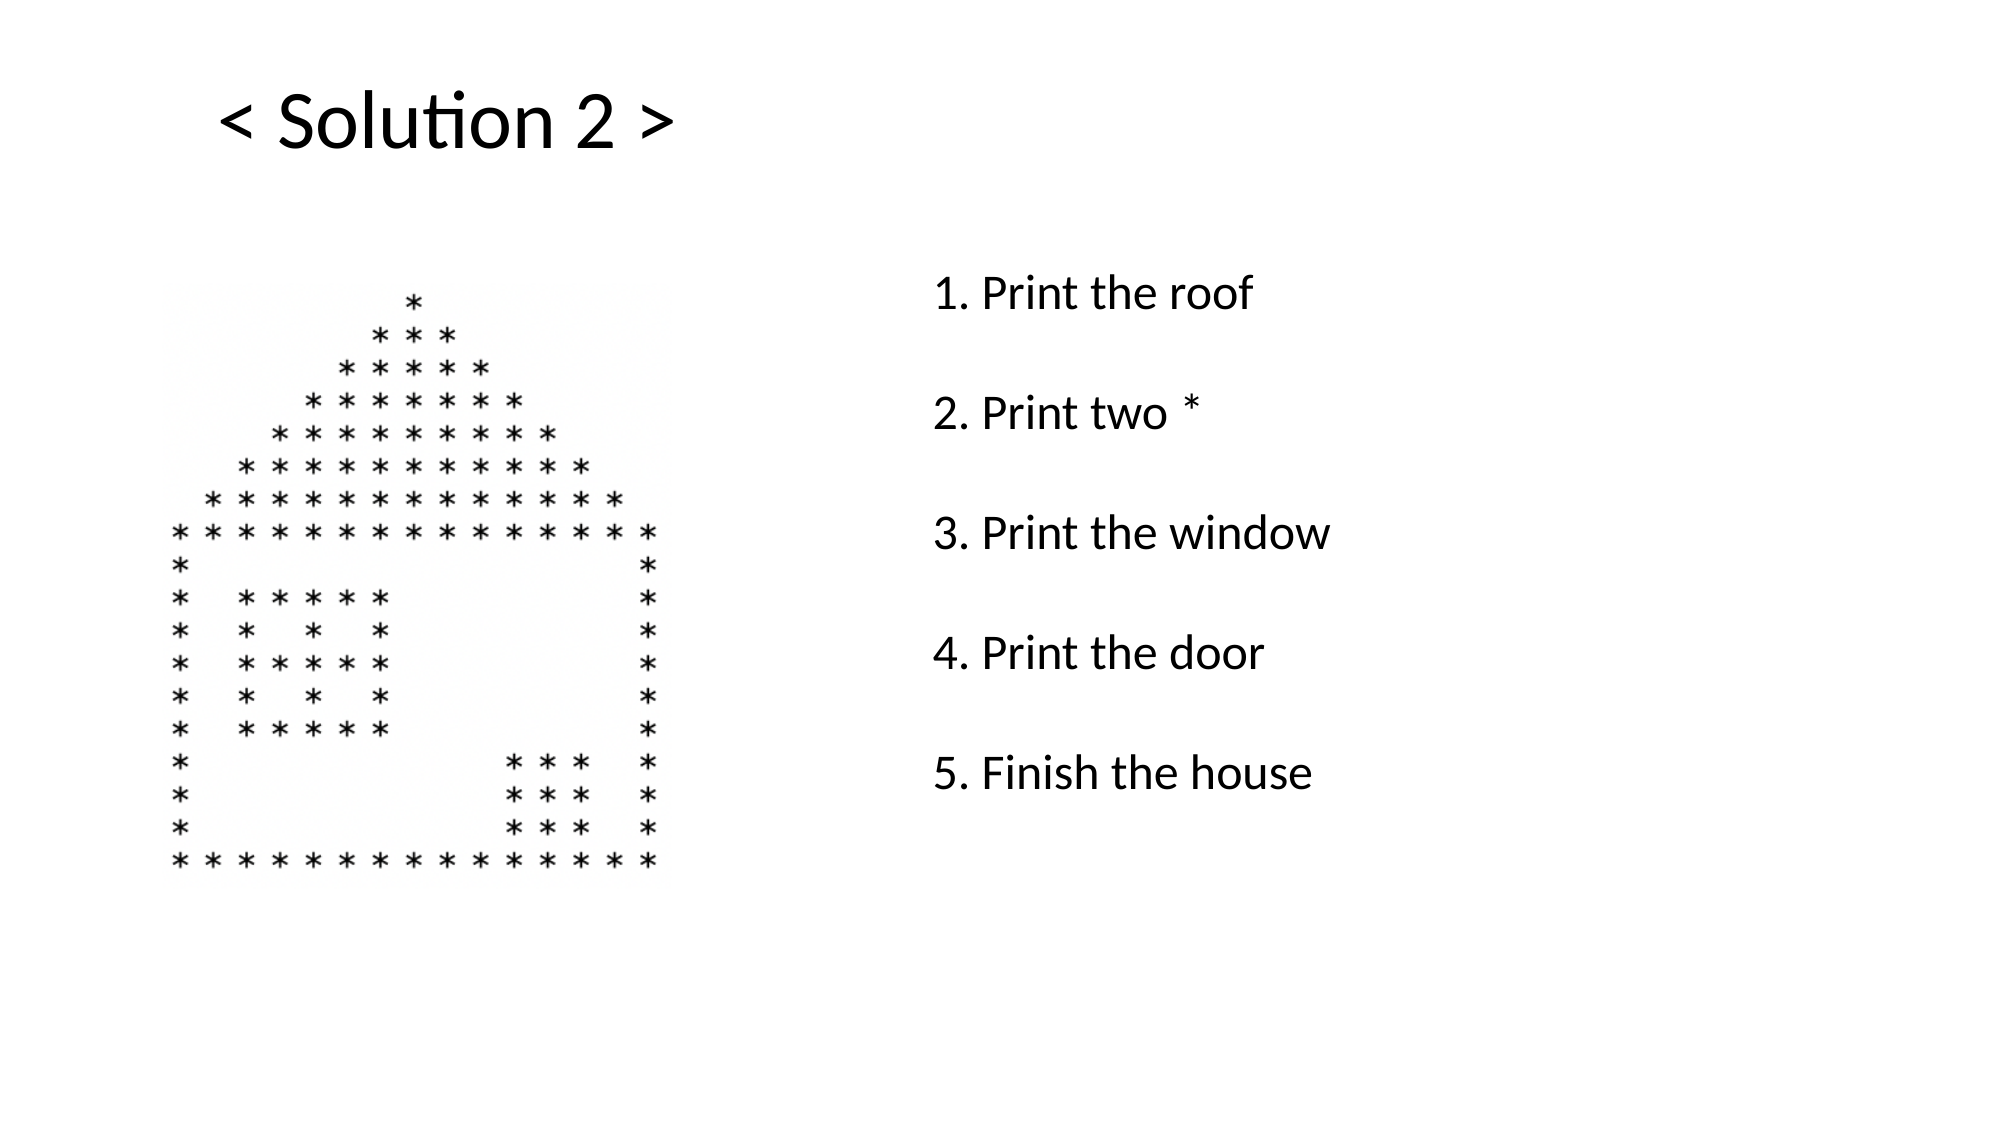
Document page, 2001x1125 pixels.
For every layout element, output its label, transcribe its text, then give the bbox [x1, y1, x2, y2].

picture [162, 283, 672, 889]
text_box < Solution 2 > [202, 57, 694, 173]
text_box 1. Print the roof 2. Print two * 3. Print the window 4. Print the door 5. Finish the house [918, 252, 1587, 867]
